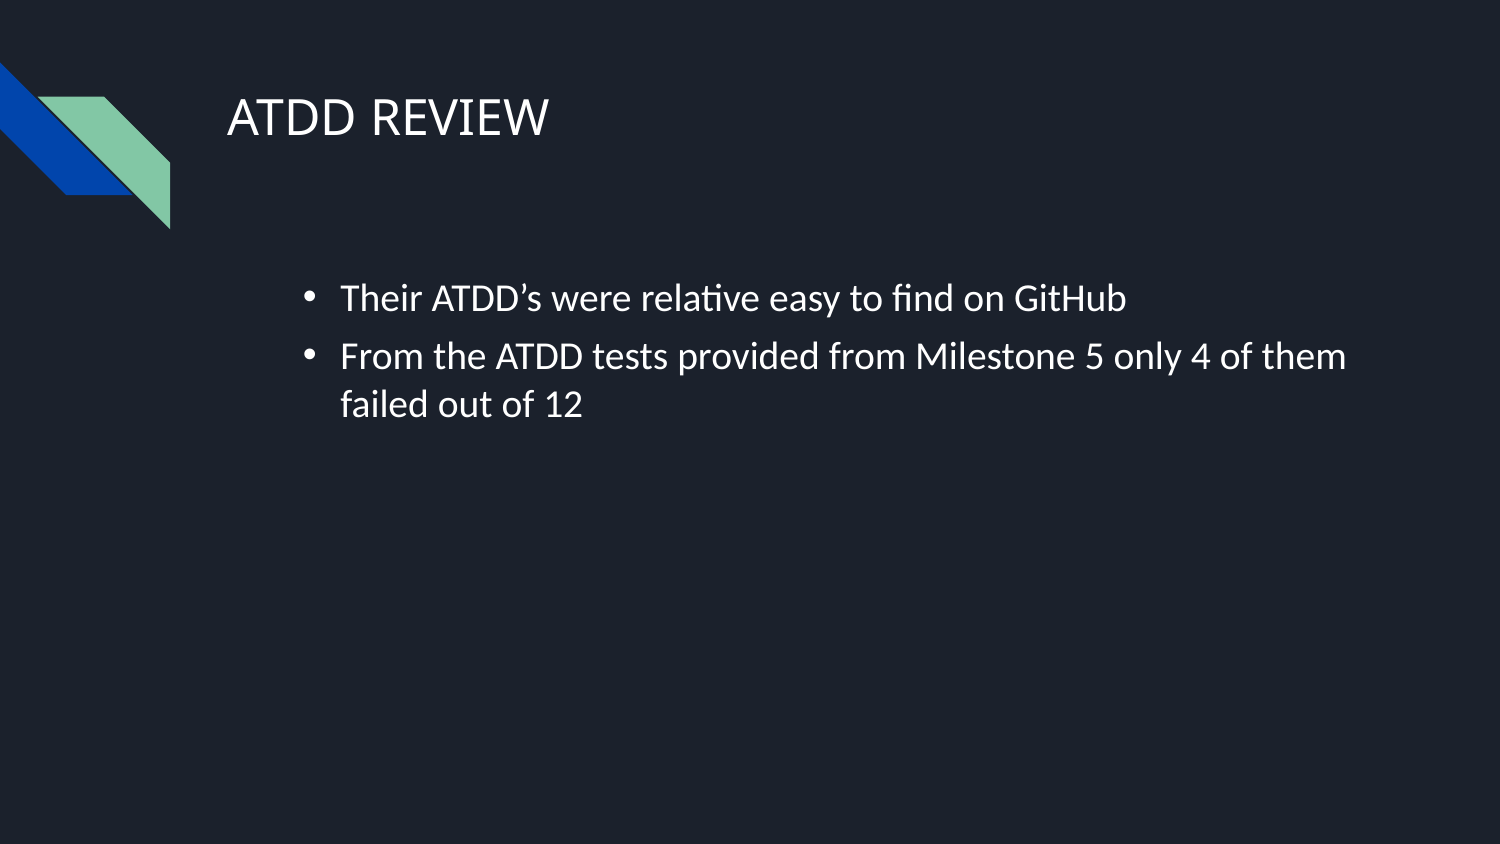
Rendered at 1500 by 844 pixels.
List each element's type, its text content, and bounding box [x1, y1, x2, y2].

list Their ATDD’s were relative easy to find on GitHub From the ATDD tests provided from Milestone 5 only 4 of them failed out of 12 [212, 256, 1369, 736]
title ATDD REVIEW [212, 70, 1369, 222]
